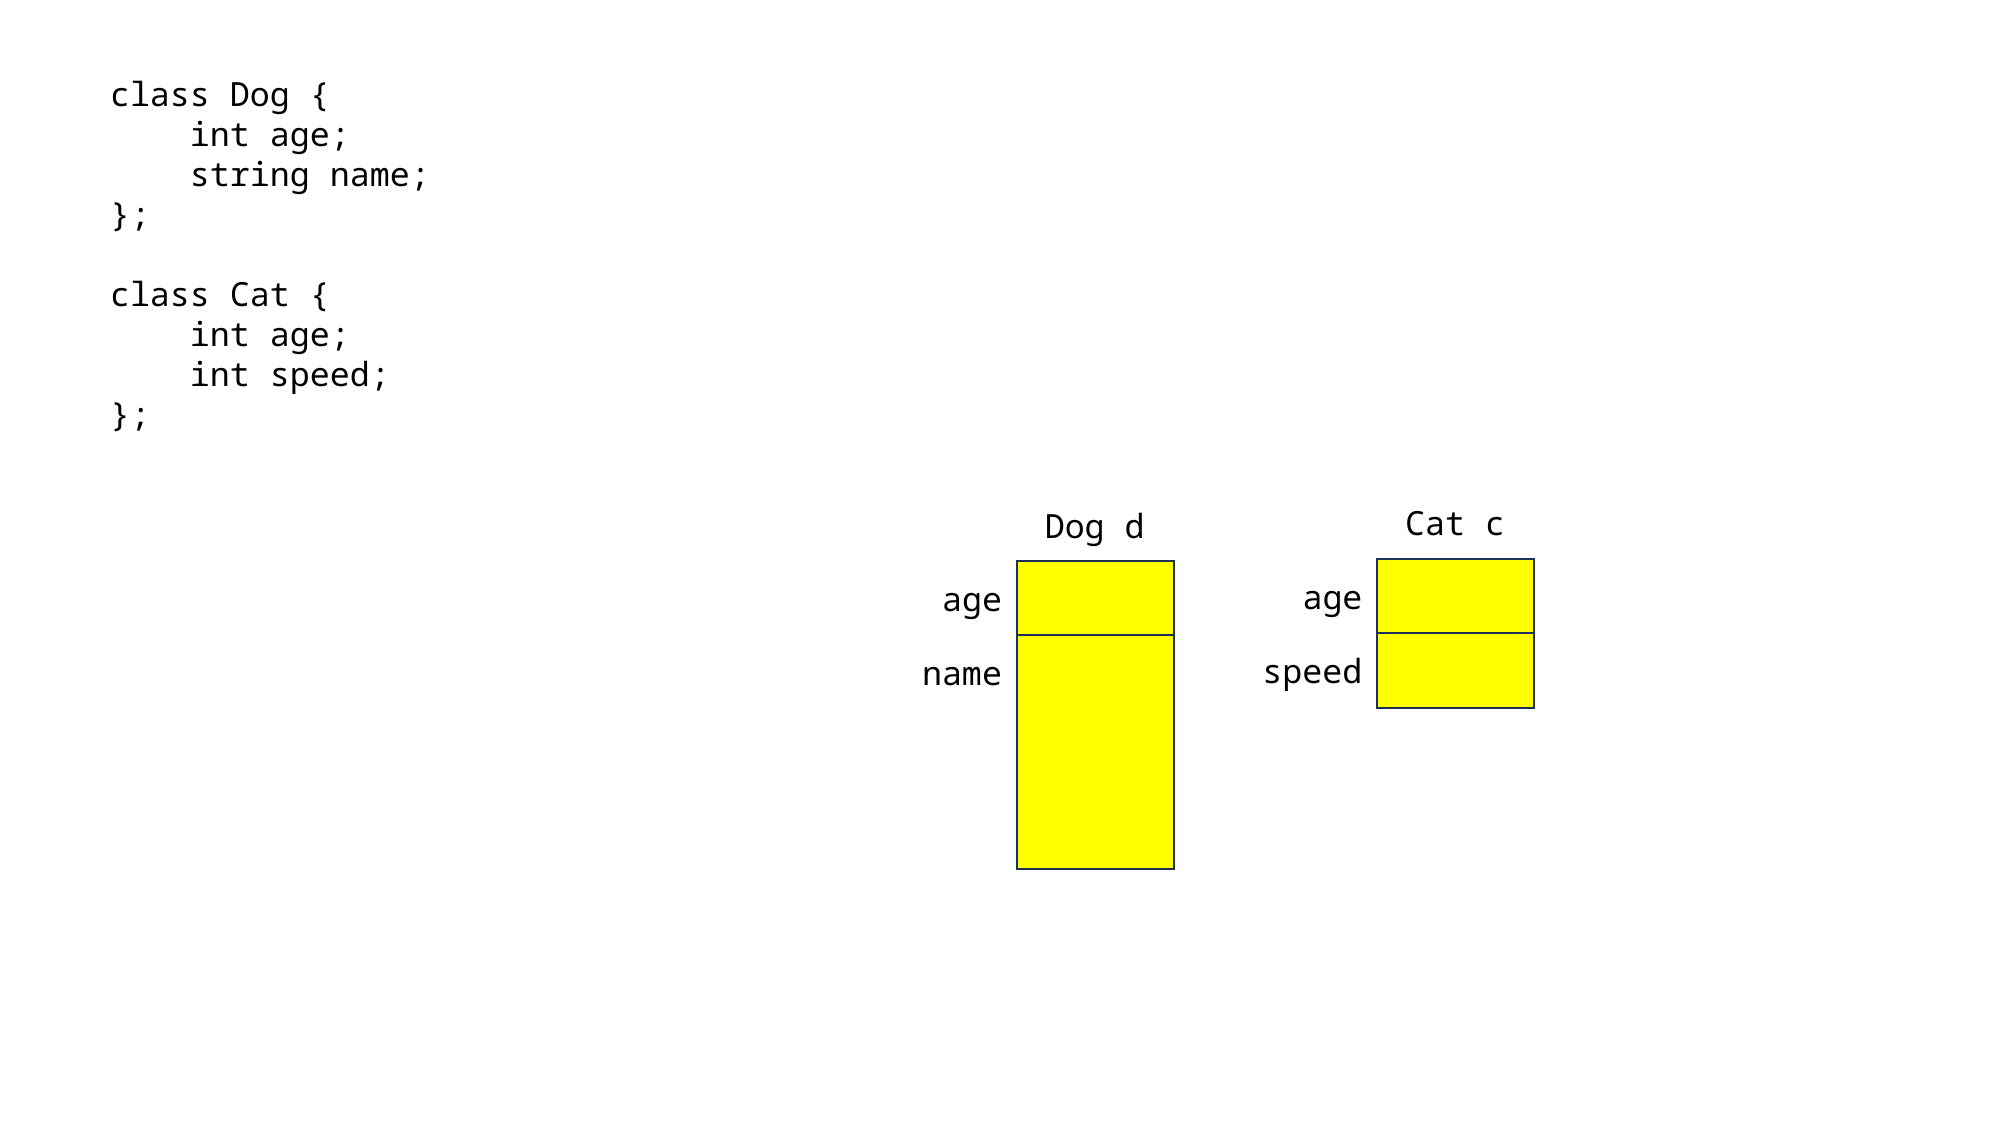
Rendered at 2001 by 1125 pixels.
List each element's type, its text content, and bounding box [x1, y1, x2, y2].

text_box speed [1221, 642, 1378, 698]
text_box [1016, 560, 1175, 634]
text_box [1376, 632, 1535, 709]
text_box Cat c [1377, 495, 1534, 550]
text_box class Dog { int age; string name; }; class Cat { int age; int speed; }; [95, 66, 1095, 441]
text_box [1016, 634, 1175, 870]
text_box age [861, 570, 1017, 626]
text_box age [1221, 568, 1378, 624]
text_box [1376, 558, 1535, 632]
text_box Dog d [1016, 497, 1173, 552]
text_box name [861, 644, 1017, 700]
